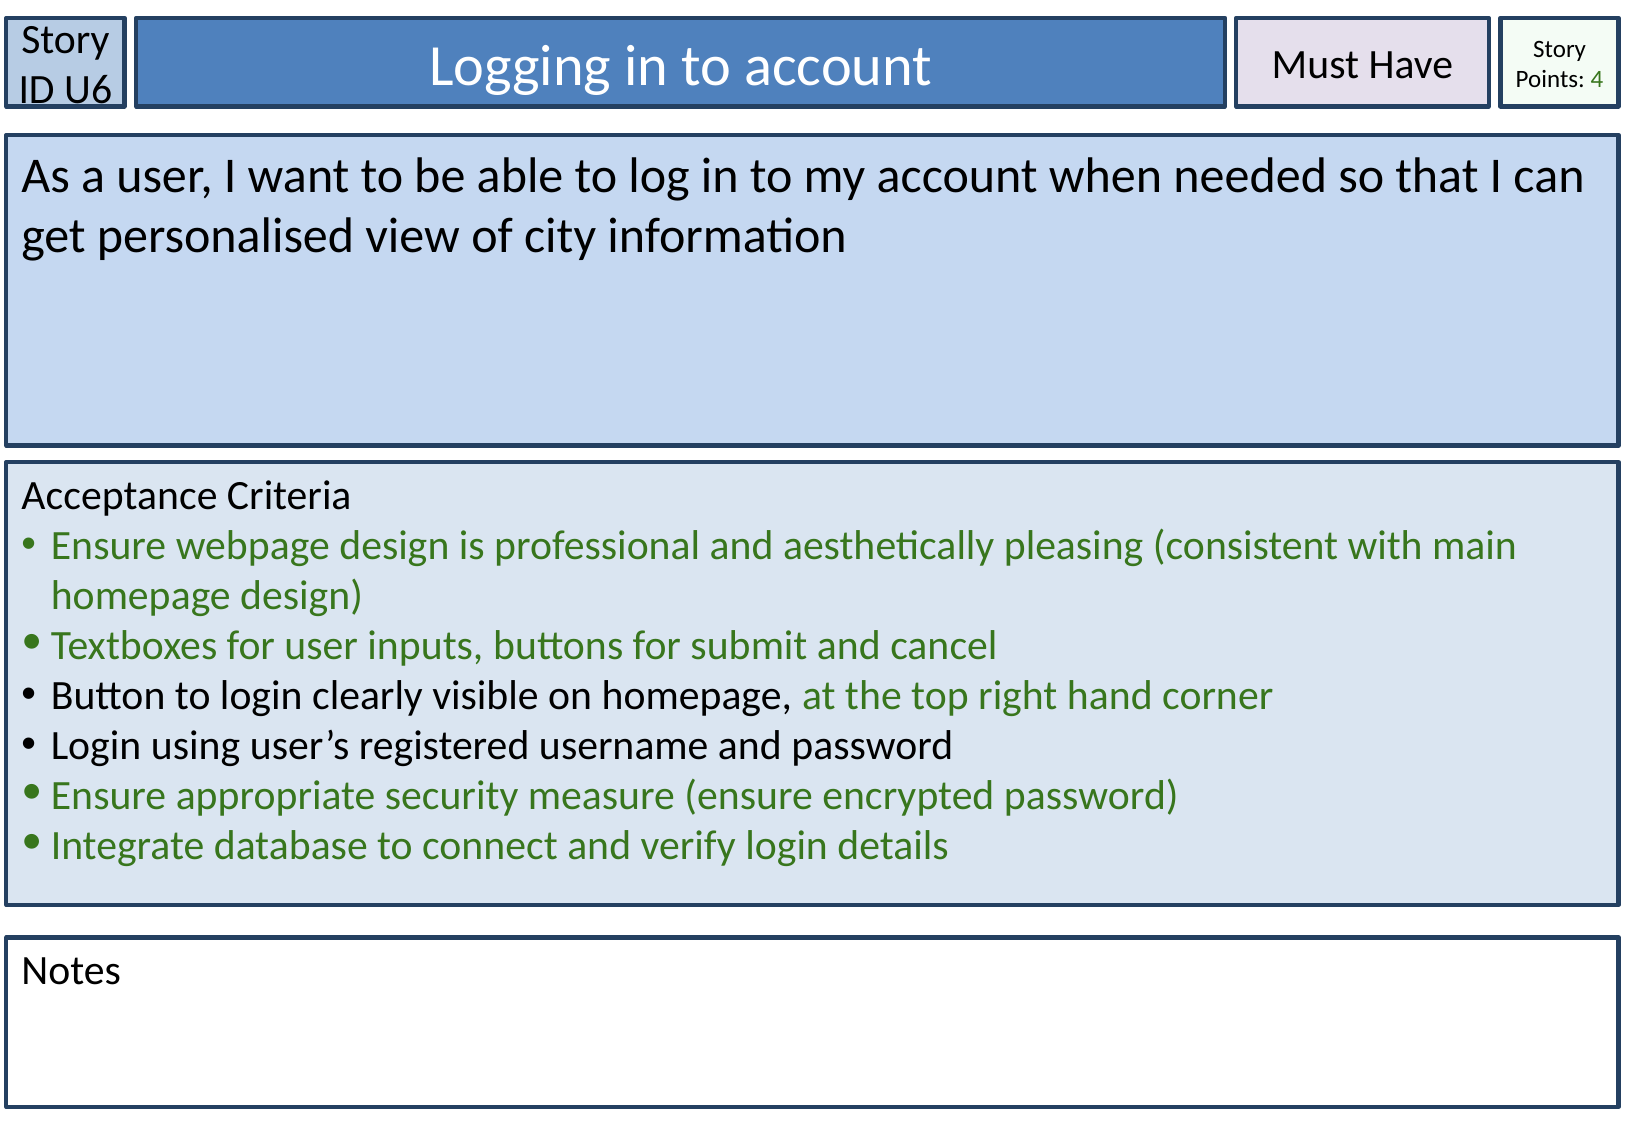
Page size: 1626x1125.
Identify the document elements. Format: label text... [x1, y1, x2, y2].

text_box Logging in to account [136, 17, 1225, 107]
text_box Acceptance Criteria Ensure webpage design is professional and aesthetically pleasing (consistent with main homepage design) Textboxes for user inputs, buttons for submit and cancel Button to login clearly visible on homepage, at the top right hand corner Login using user’s registered username and password Ensure appropriate security measure (ensure encrypted password) Integrate database to connect and verify login details [6, 461, 1619, 905]
text_box Notes [6, 937, 1619, 1107]
text_box Story Points: 4 [1500, 17, 1619, 107]
text_box Must Have [1236, 17, 1489, 107]
text_box Story ID U6 [6, 17, 125, 107]
text_box As a user, I want to be able to log in to my account when needed so that I can get personalised view of city information [6, 134, 1619, 446]
